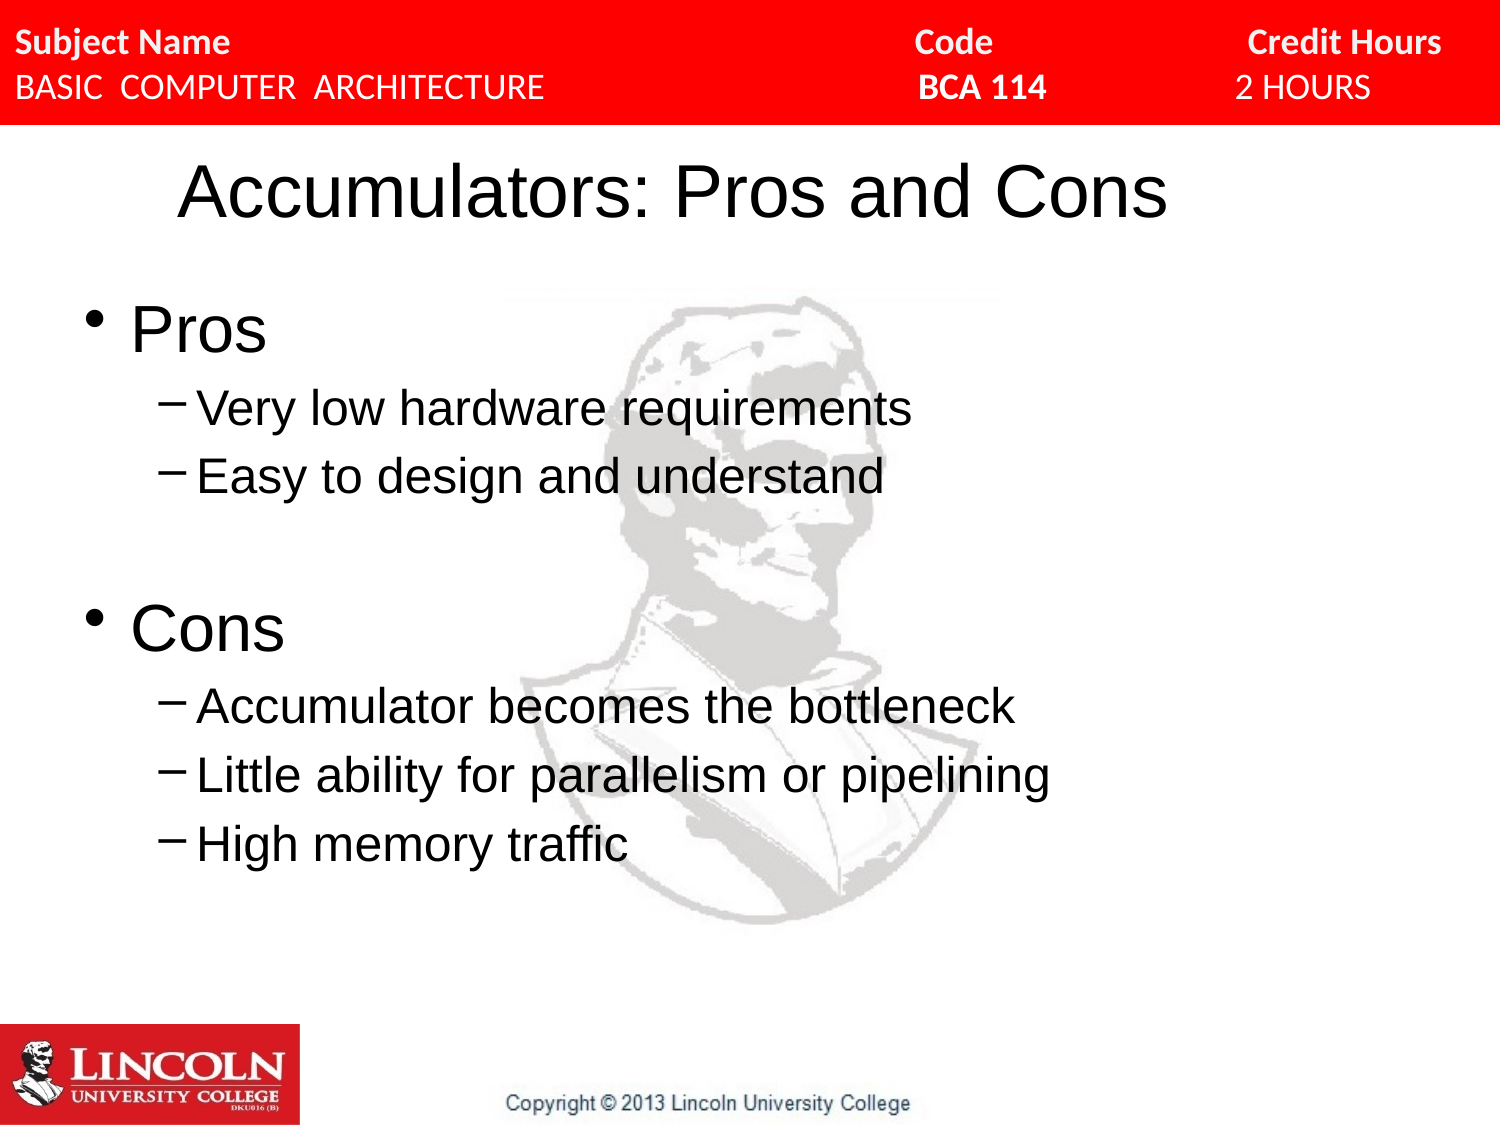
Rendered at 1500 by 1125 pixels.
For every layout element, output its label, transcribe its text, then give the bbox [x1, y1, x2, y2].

text_box Pros Very low hardware requirements Easy to design and understand Cons Accumulator becomes the bottleneck Little ability for parallelism or pipelining High memory traffic [68, 287, 1425, 963]
picture [0, 1024, 300, 1125]
picture [487, 1082, 936, 1125]
text_box Accumulators: Pros and Cons [162, 124, 1338, 263]
